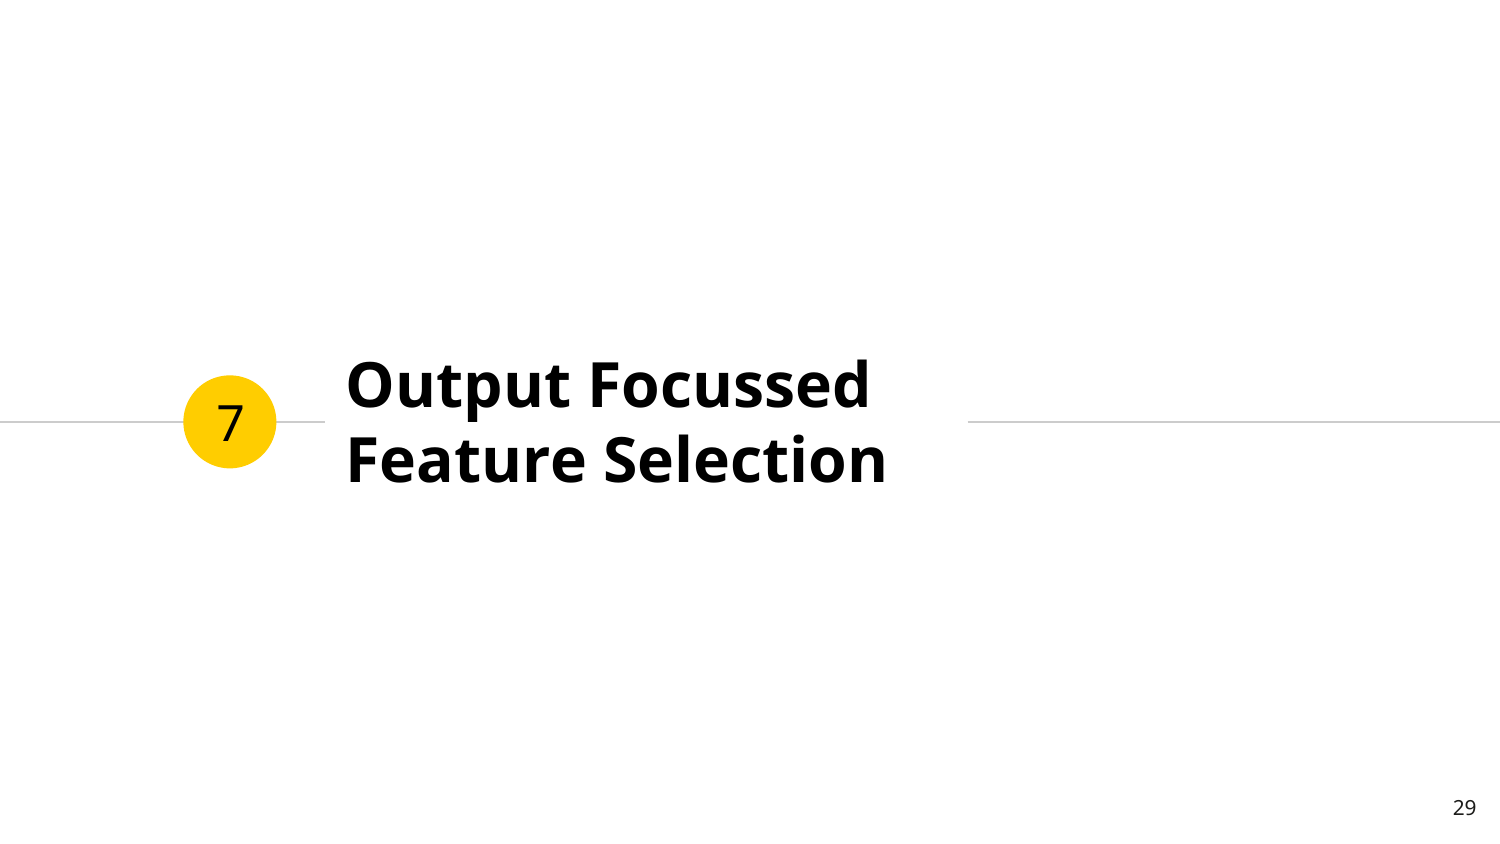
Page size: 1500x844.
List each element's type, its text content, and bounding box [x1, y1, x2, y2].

slide_number ‹#› [1401, 779, 1492, 844]
title Output Focussed Feature Selection [330, 259, 952, 585]
text_box 7 [186, 375, 276, 468]
